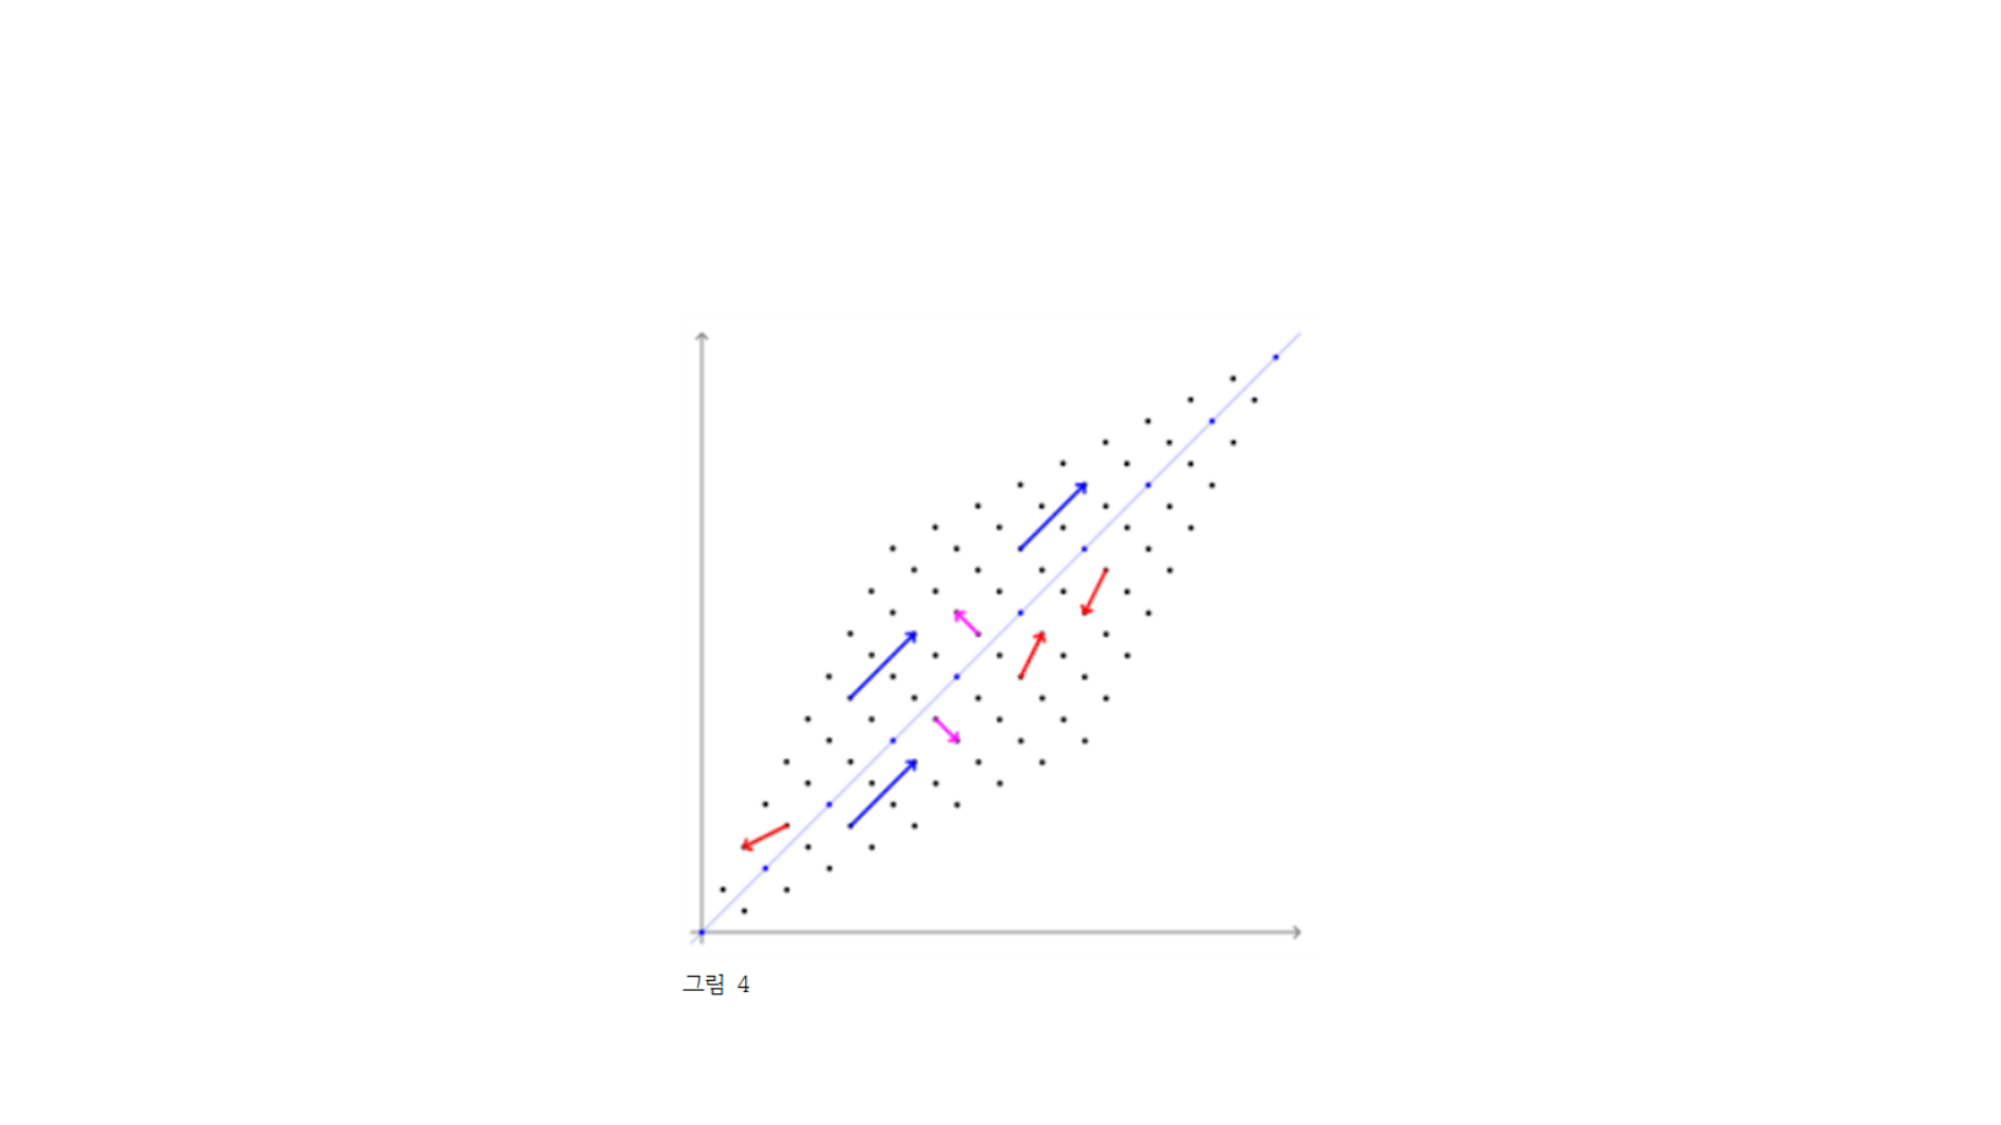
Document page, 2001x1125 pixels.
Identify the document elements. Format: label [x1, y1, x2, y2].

list [661, 299, 1339, 1014]
